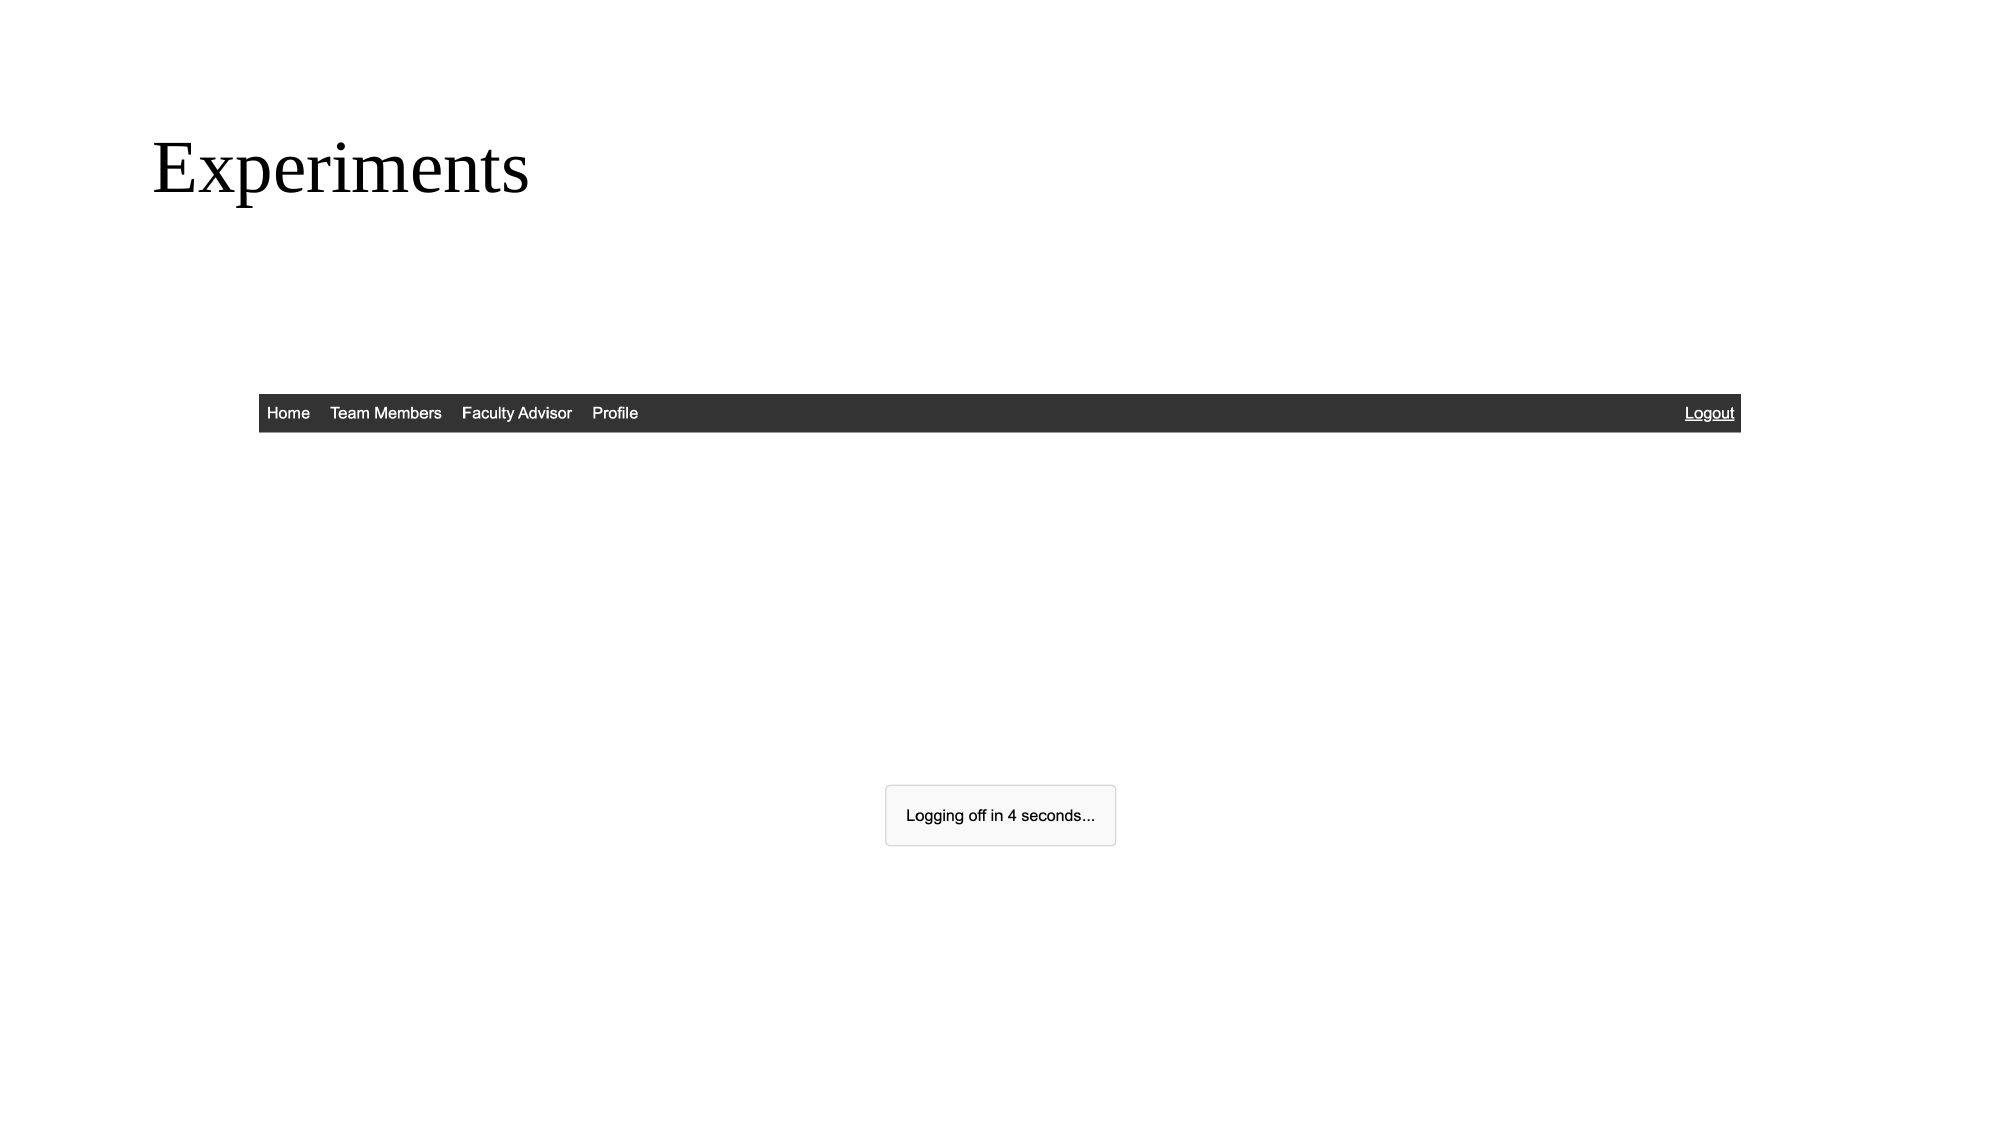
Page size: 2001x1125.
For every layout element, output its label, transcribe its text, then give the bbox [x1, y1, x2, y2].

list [259, 394, 1741, 1110]
title Experiments [137, 59, 1863, 278]
